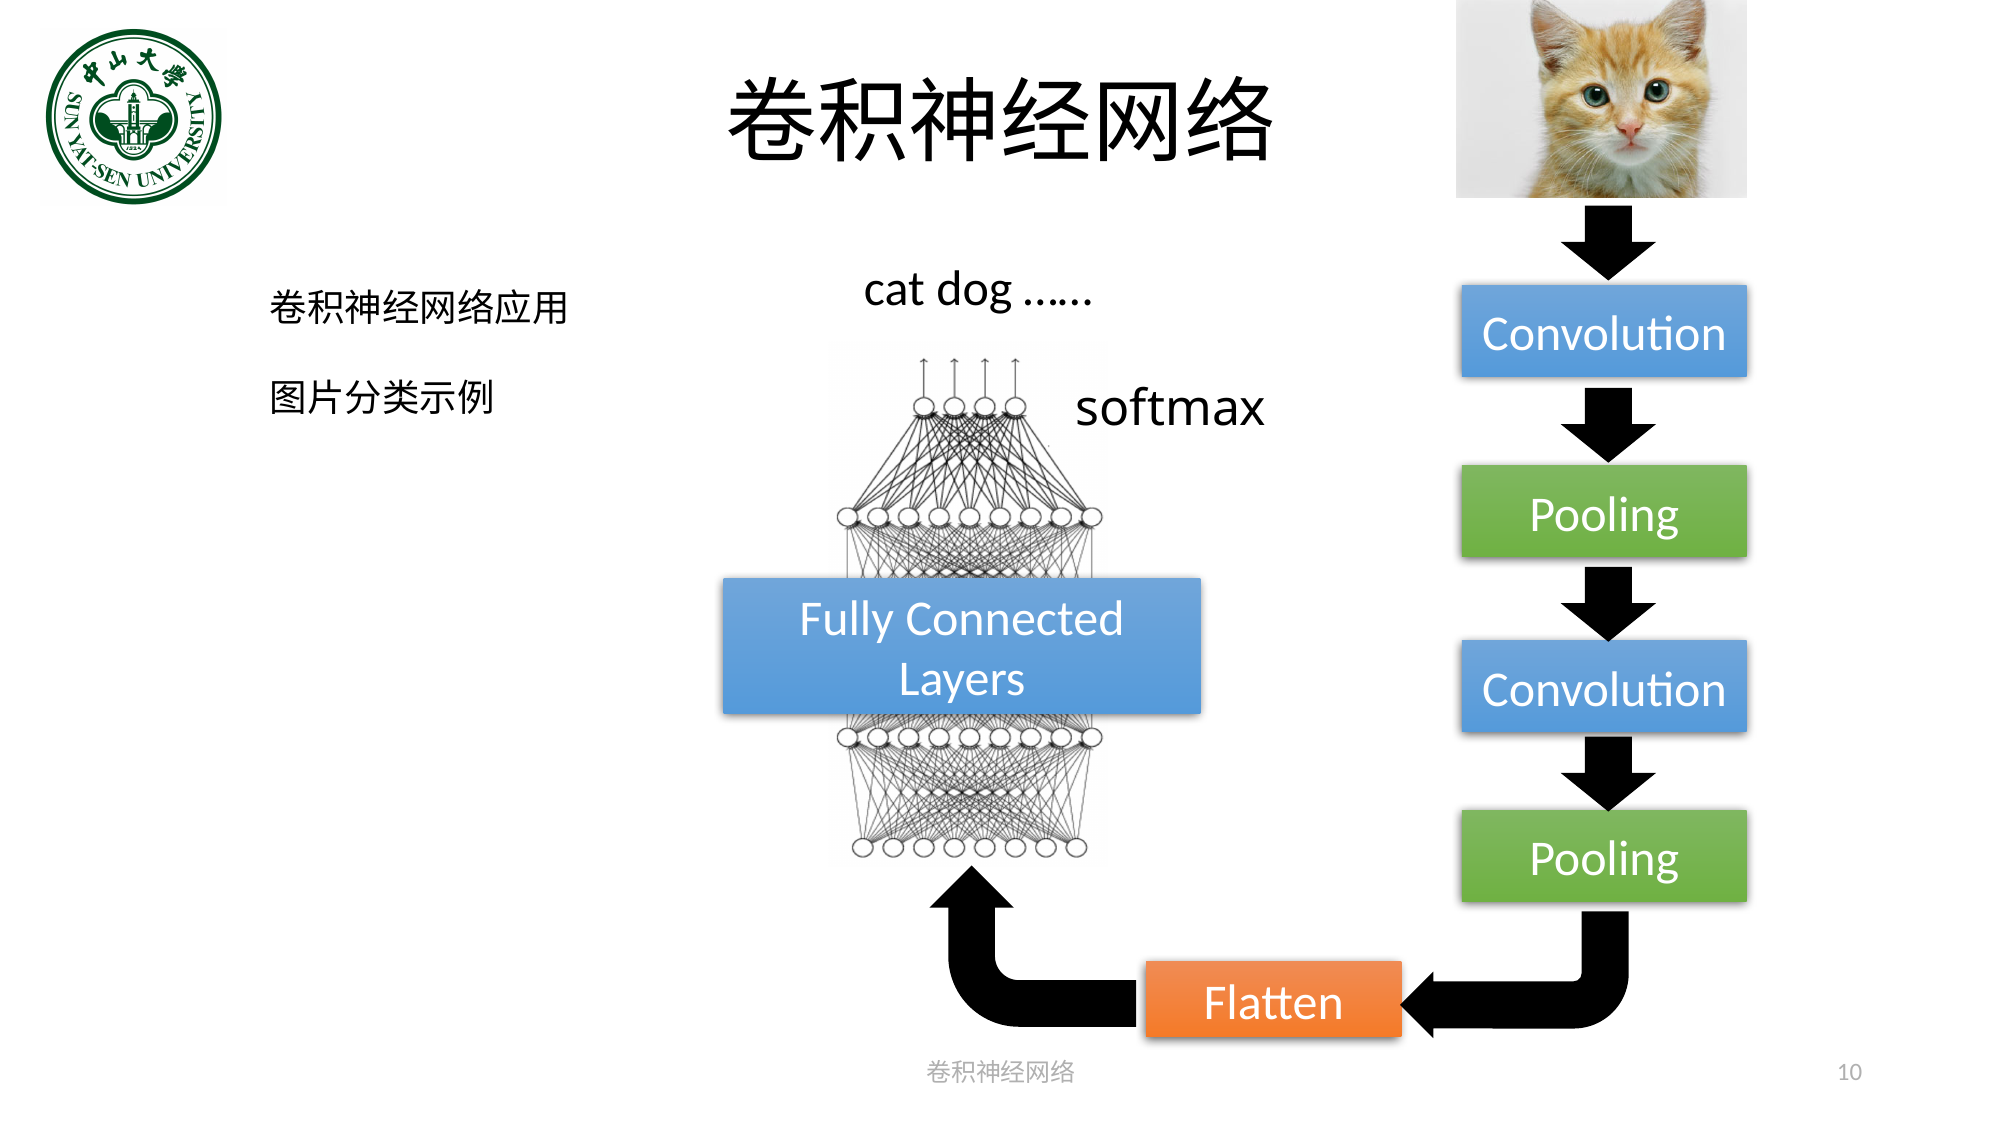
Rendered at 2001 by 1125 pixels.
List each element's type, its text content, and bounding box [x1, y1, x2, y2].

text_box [723, 341, 1201, 867]
footer 卷积神经网络 [662, 1042, 1338, 1103]
picture [1456, 0, 1747, 198]
text_box softmax [1201, 367, 1304, 443]
text_box [1400, 911, 1629, 1039]
text_box Convolution [1461, 640, 1747, 732]
text_box Convolution [1461, 285, 1747, 377]
text_box 卷积神经网络应用 图片分类示例 [254, 276, 585, 427]
text_box [1560, 566, 1657, 642]
text_box [1560, 205, 1657, 281]
text_box 卷积神经网络 [685, 61, 1314, 174]
text_box [1560, 736, 1657, 812]
text_box Pooling [1461, 810, 1747, 902]
picture [40, 28, 227, 206]
text_box Pooling [1461, 465, 1747, 557]
text_box cat dog …… [810, 248, 1147, 324]
slide_number 10 [1412, 1042, 1863, 1103]
text_box [929, 867, 1137, 1027]
text_box Flatten [1146, 961, 1402, 1037]
text_box [1560, 387, 1657, 463]
